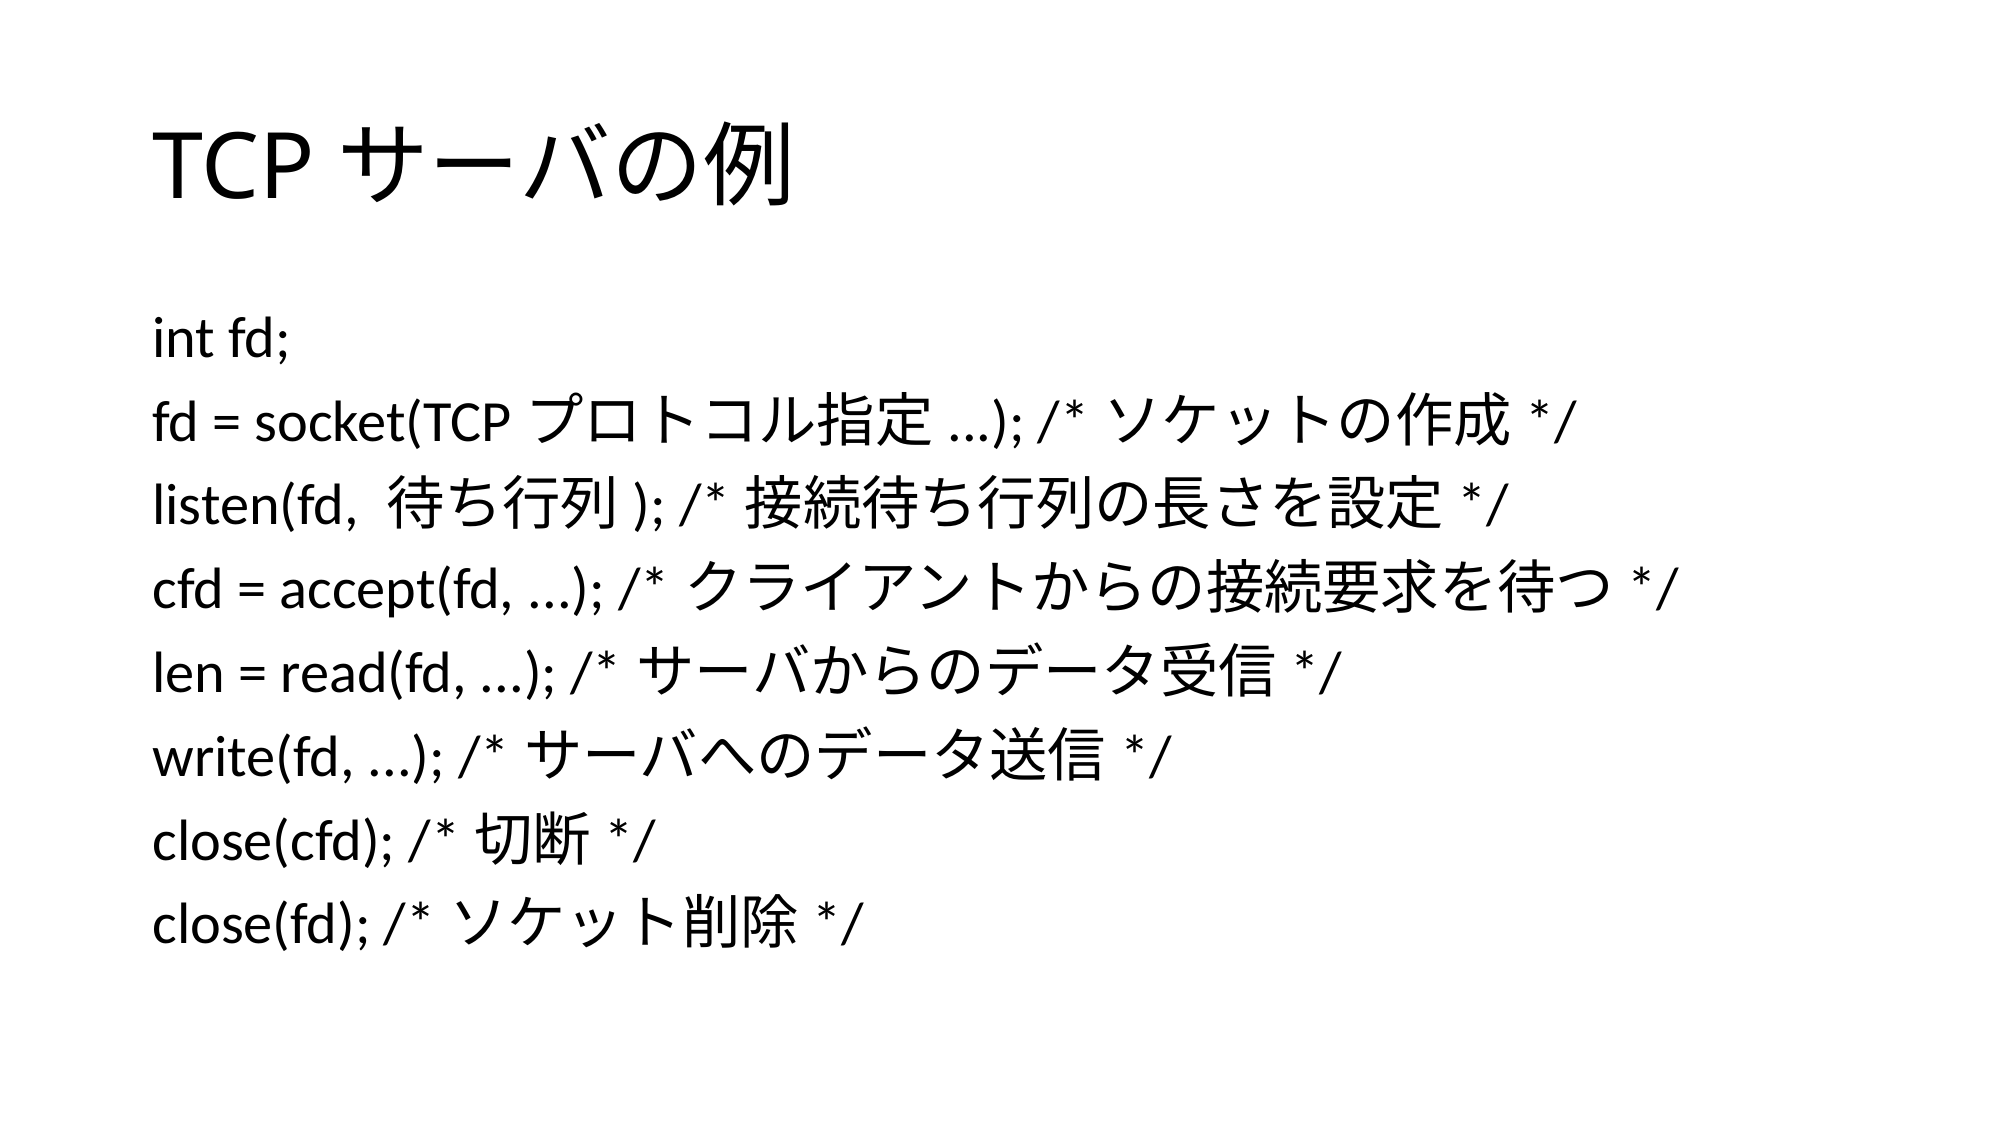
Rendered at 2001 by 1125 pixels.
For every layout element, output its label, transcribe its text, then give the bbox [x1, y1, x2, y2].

list int fd; fd = socket(TCPプロトコル指定...); /*ソケットの作成*/ listen(fd, 待ち行列); /*接続待ち行列の長さを設定*/ cfd = accept(fd, ...); /*クライアントからの接続要求を待つ*/ len = read(fd, ...); /*サーバからのデータ受信*/ write(fd, ...); /*サーバへのデータ送信*/ close(cfd); /*切断*/ close(fd); /*ソケット削除*/ [137, 299, 1863, 1014]
title TCPサーバの例 [137, 59, 1863, 278]
